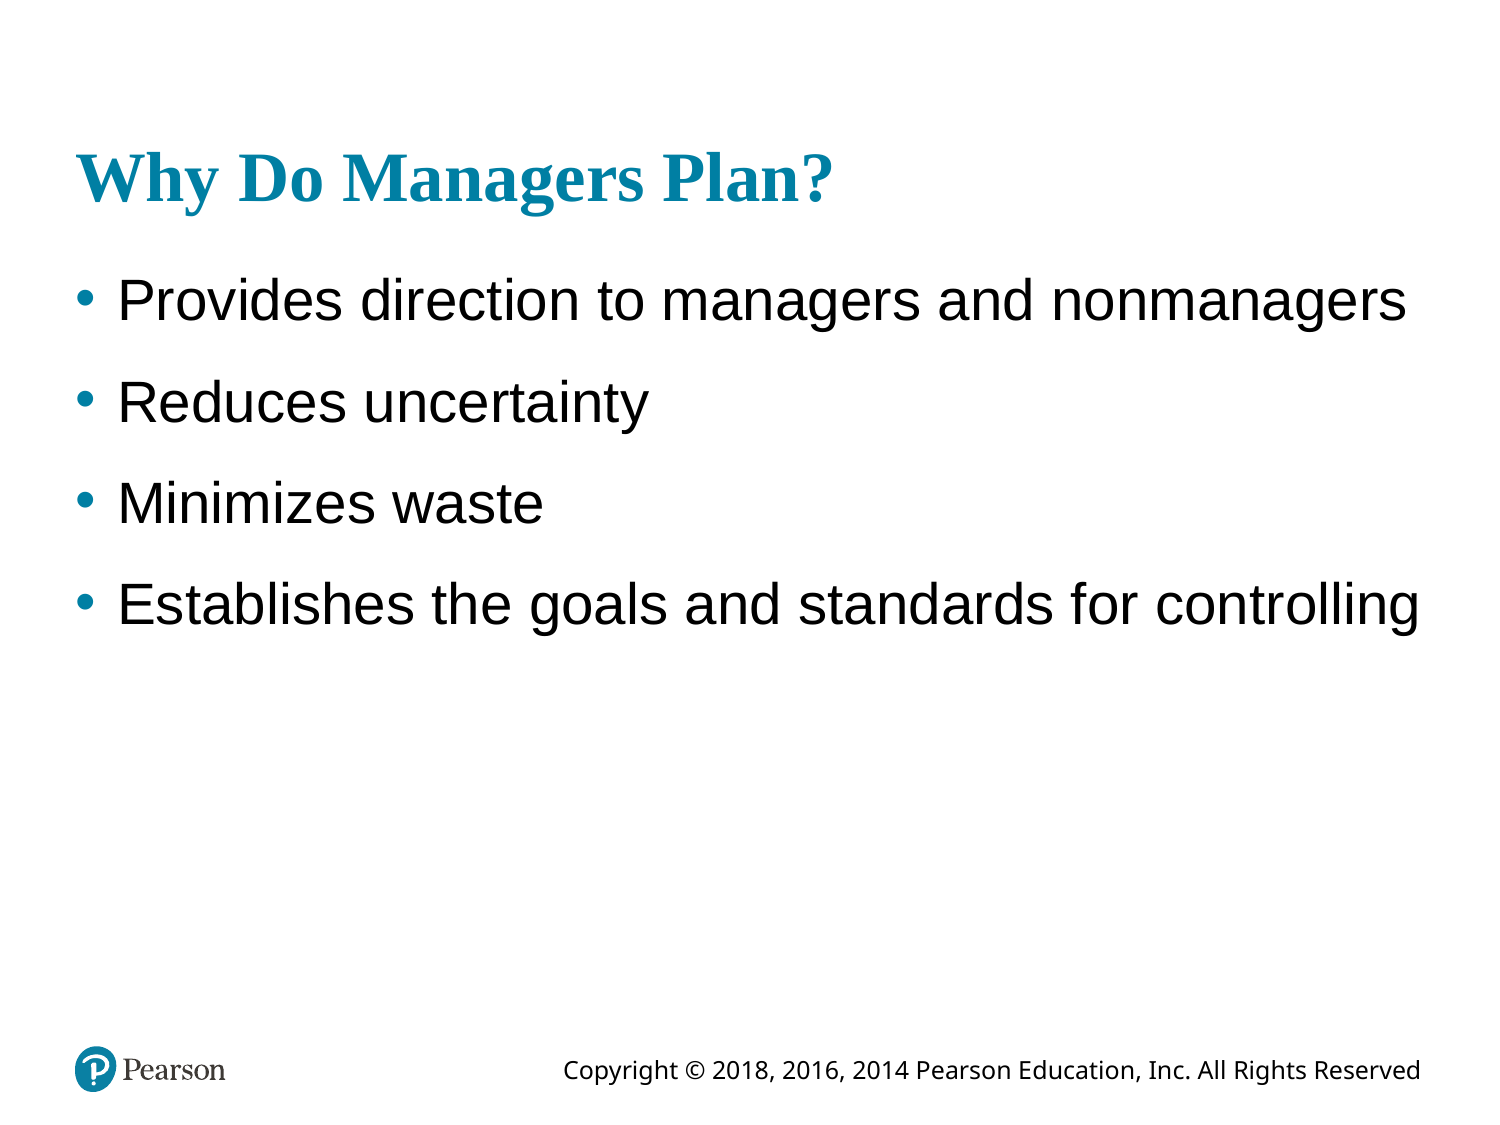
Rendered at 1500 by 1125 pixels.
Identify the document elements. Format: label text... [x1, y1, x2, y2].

list Provides direction to managers and nonmanagers Reduces uncertainty Minimizes waste Establishes the goals and standards for controlling [75, 262, 1425, 1005]
title Why Do Managers Plan? [75, 35, 1425, 216]
